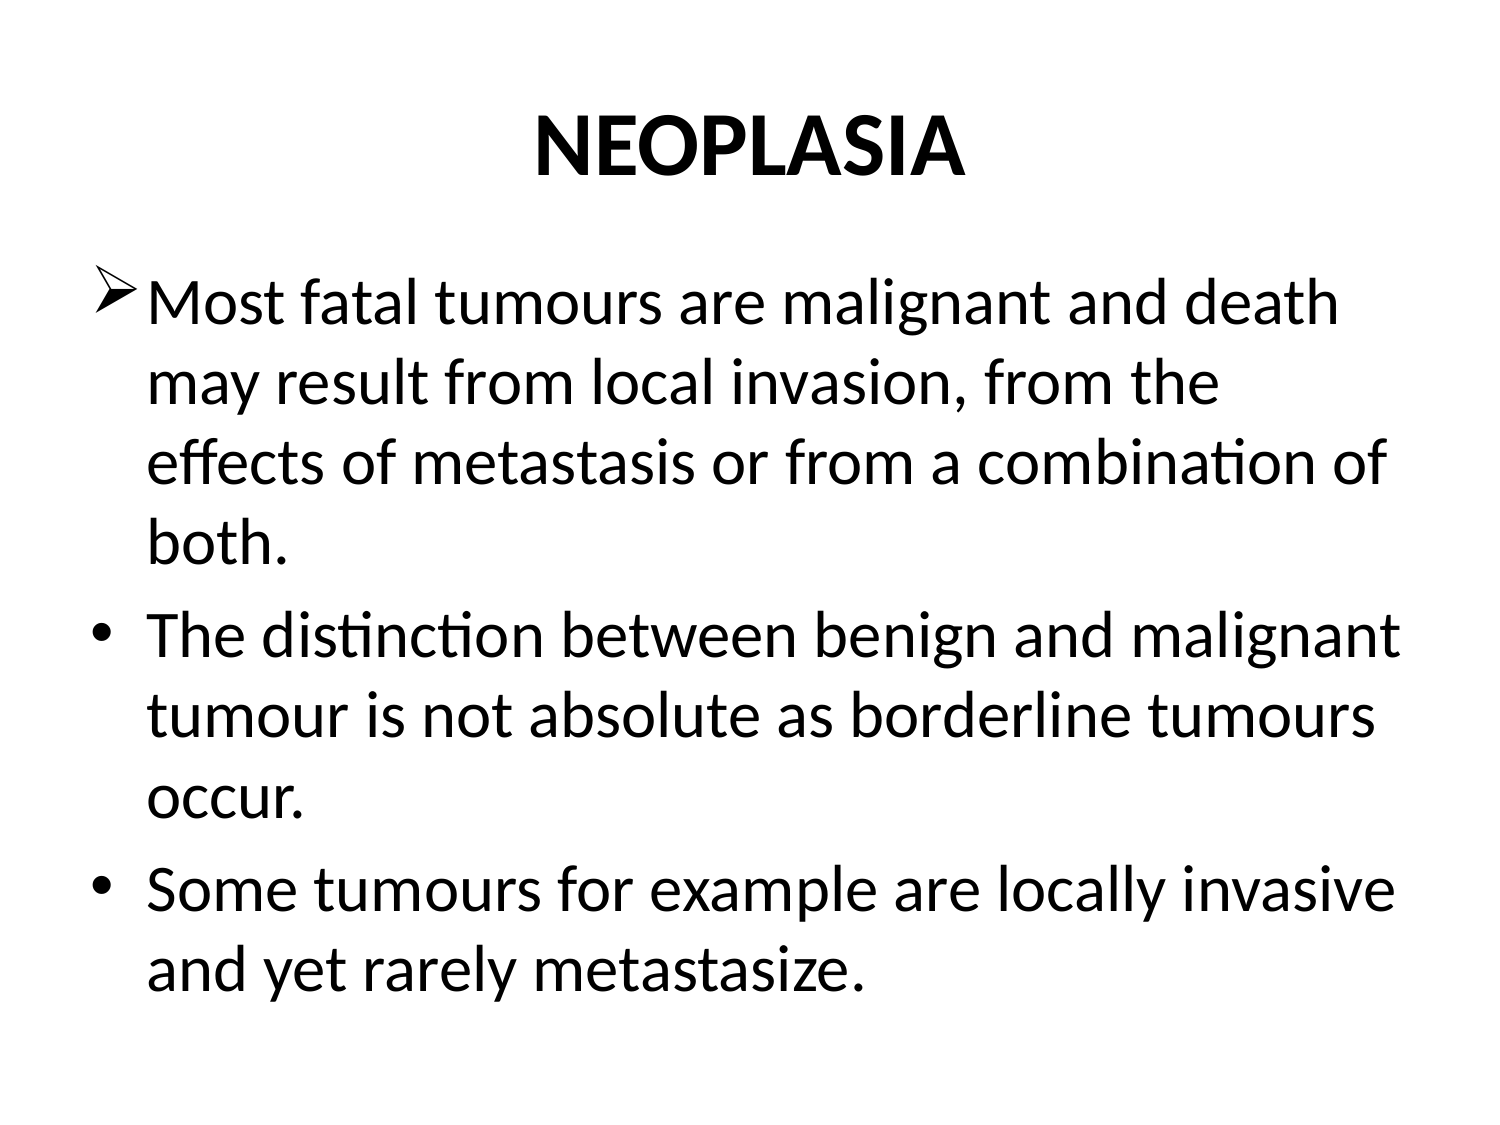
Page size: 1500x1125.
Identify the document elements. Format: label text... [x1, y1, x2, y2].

title NEOPLASIA [75, 45, 1425, 233]
list Most fatal tumours are malignant and death may result from local invasion, from the effects of metastasis or from a combination of both. The distinction between benign and malignant tumour is not absolute as borderline tumours occur. Some tumours for example are locally invasive and yet rarely metastasize. [75, 249, 1425, 1125]
